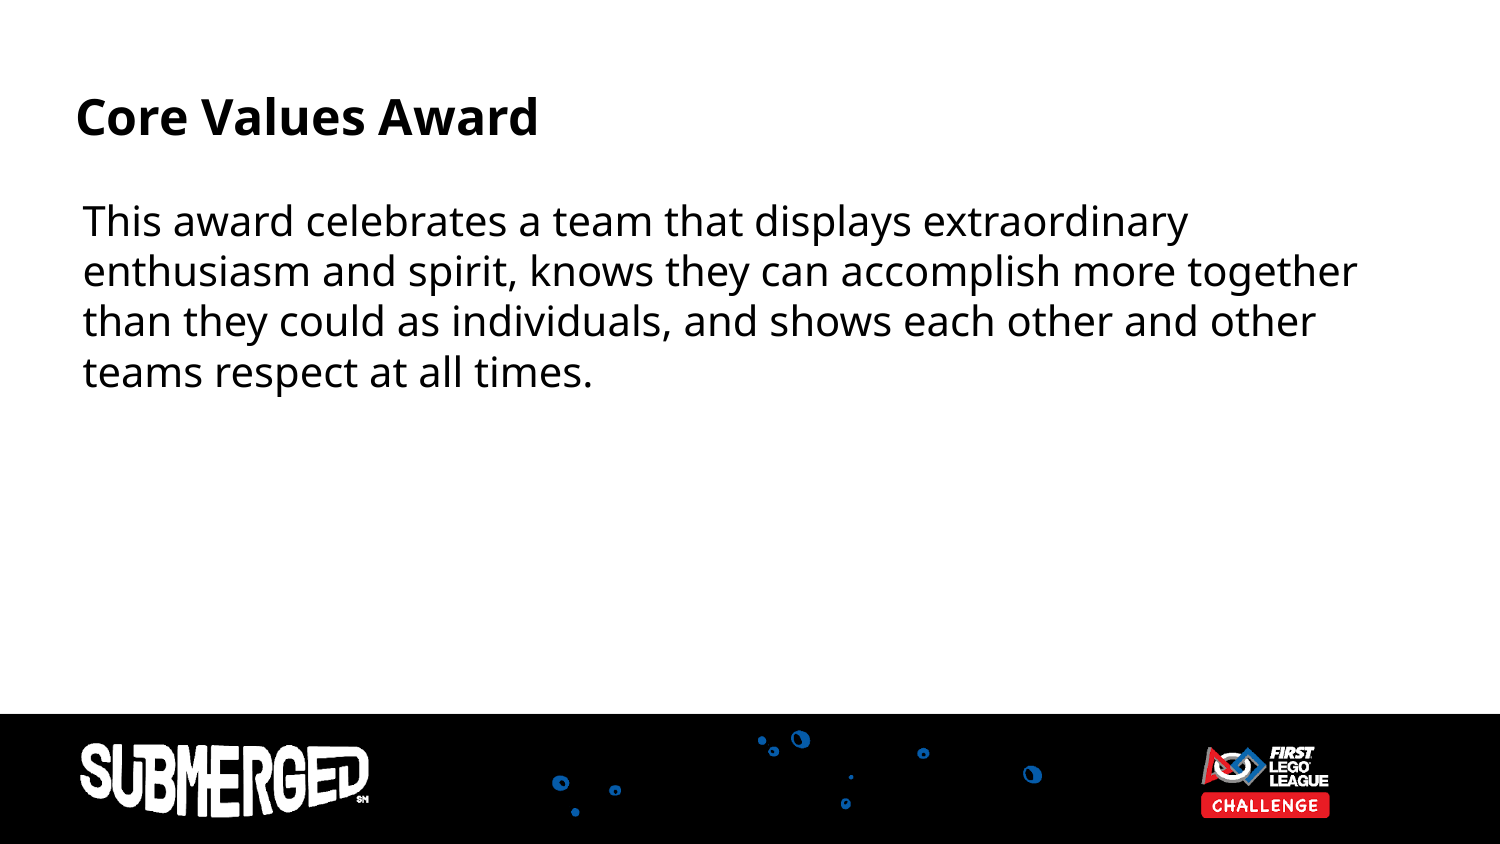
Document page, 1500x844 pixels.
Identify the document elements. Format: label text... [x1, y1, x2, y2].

list This award celebrates a team that displays extraordinary enthusiasm and spirit, knows they can accomplish more together than they could as individuals, and shows each other and other teams respect at all times. [75, 187, 1435, 585]
title Core Values Award [75, 65, 1435, 166]
picture [0, 0, 1500, 844]
